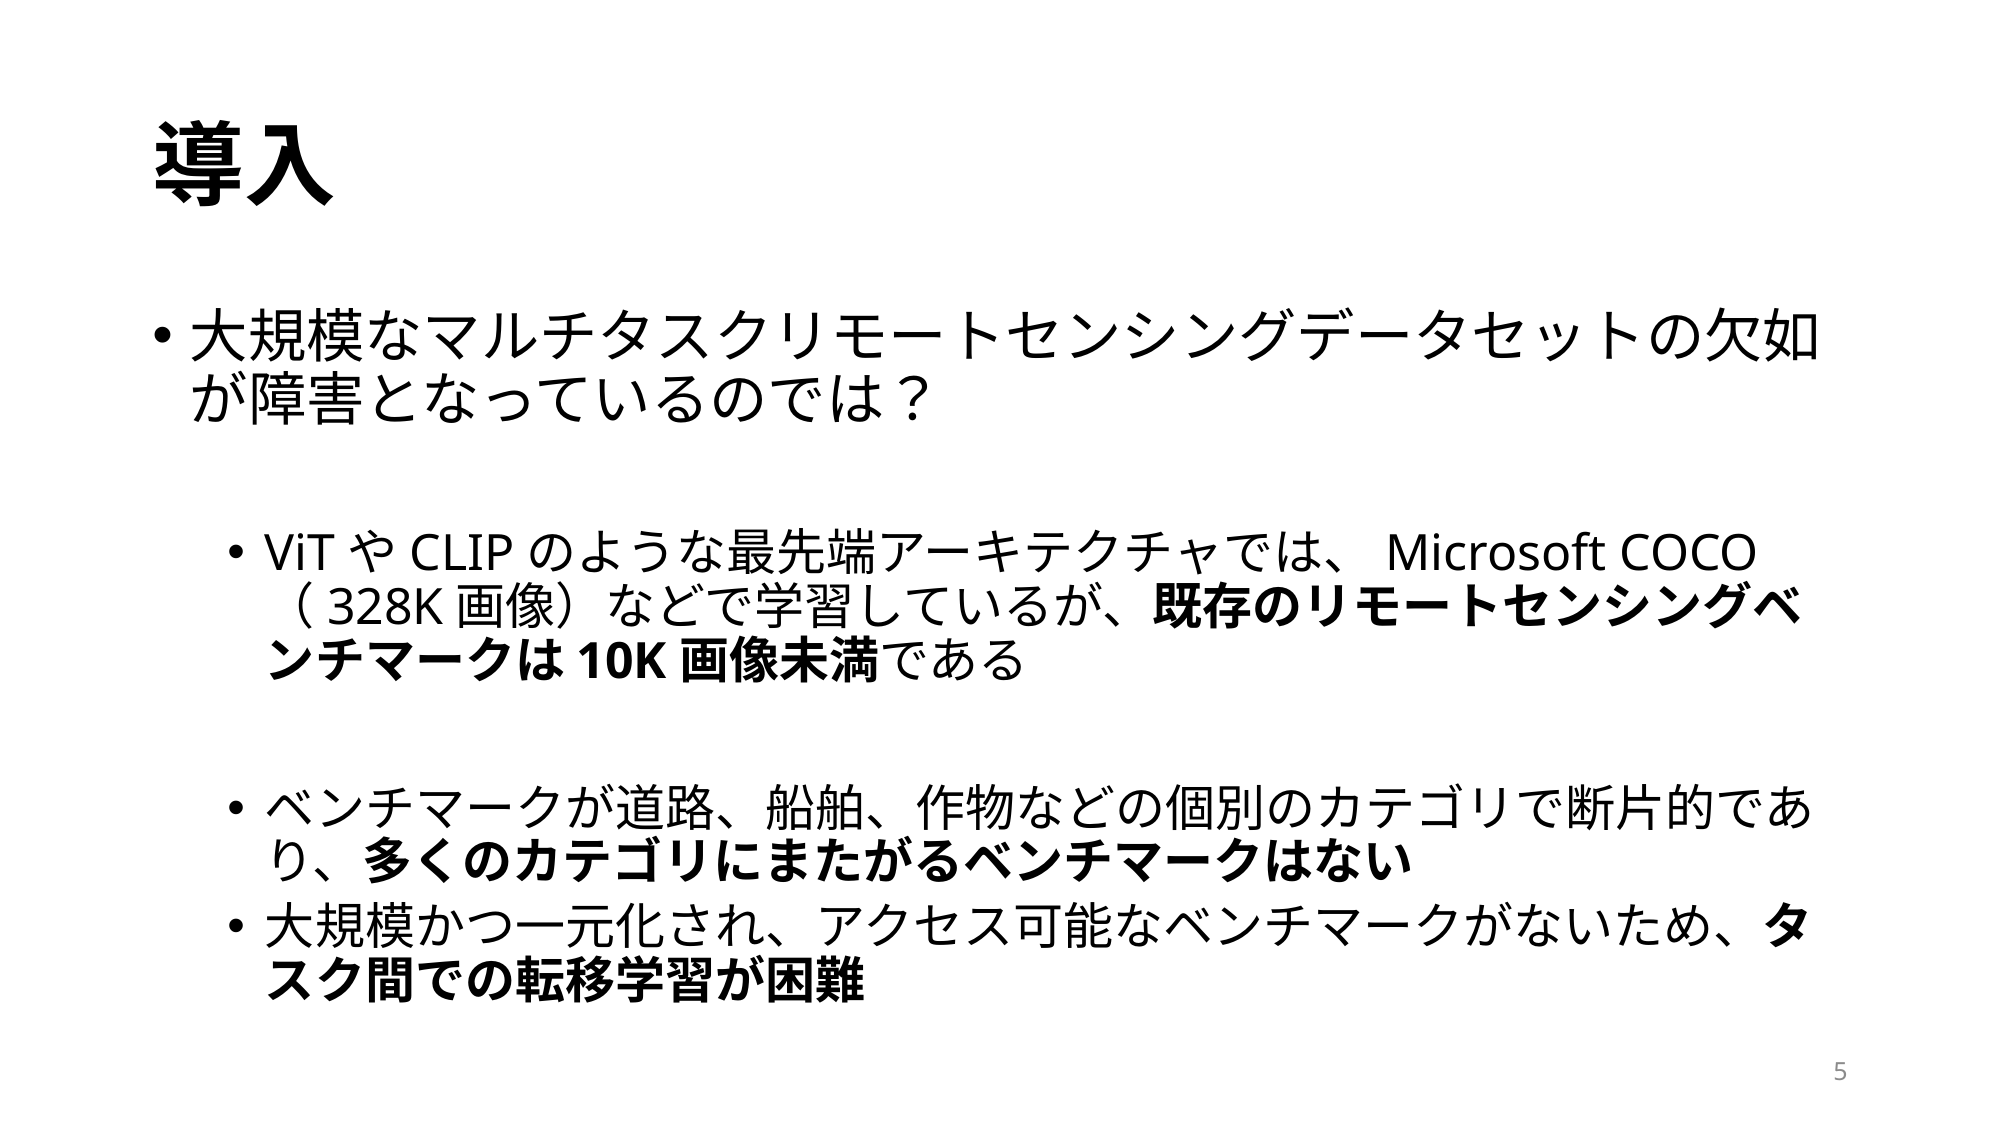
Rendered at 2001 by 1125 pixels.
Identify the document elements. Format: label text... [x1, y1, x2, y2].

list 大規模なマルチタスクリモートセンシングデータセットの欠如が障害となっているのでは？ ViTやCLIPのような最先端アーキテクチャでは、Microsoft COCO（328K画像）などで学習しているが、既存のリモートセンシングベンチマークは10K画像未満である ベンチマークが道路、船舶、作物などの個別のカテゴリで断片的であり、多くのカテゴリにまたがるベンチマークはない 大規模かつ一元化され、アクセス可能なベンチマークがないため、タスク間での転移学習が困難 [137, 299, 1863, 1014]
slide_number 5 [1412, 1042, 1863, 1103]
title 導入 [137, 59, 1863, 278]
